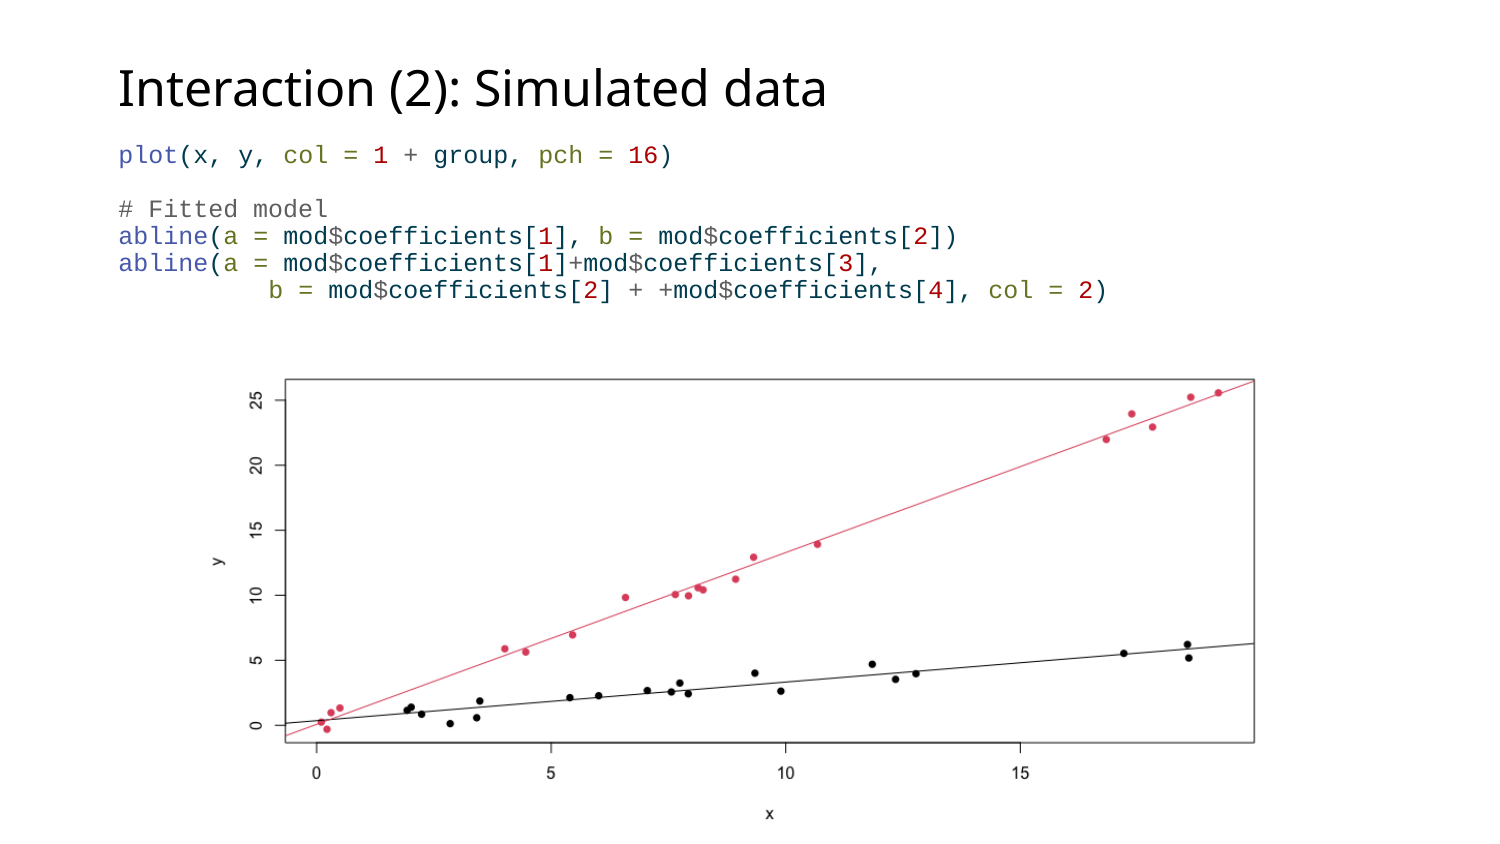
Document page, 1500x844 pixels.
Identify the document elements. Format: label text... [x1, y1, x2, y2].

picture [203, 297, 1297, 844]
title Interaction (2): Simulated data [103, 56, 1420, 134]
list plot(x, y, col = 1 + group, pch = 16) # Fitted model abline(a = mod$coefficients[1], b = mod$coefficients[2]) abline(a = mod$coefficients[1]+mod$coefficients[3], b = mod$coefficients[2] + +mod$coefficients[4], col = 2) [103, 134, 1456, 604]
